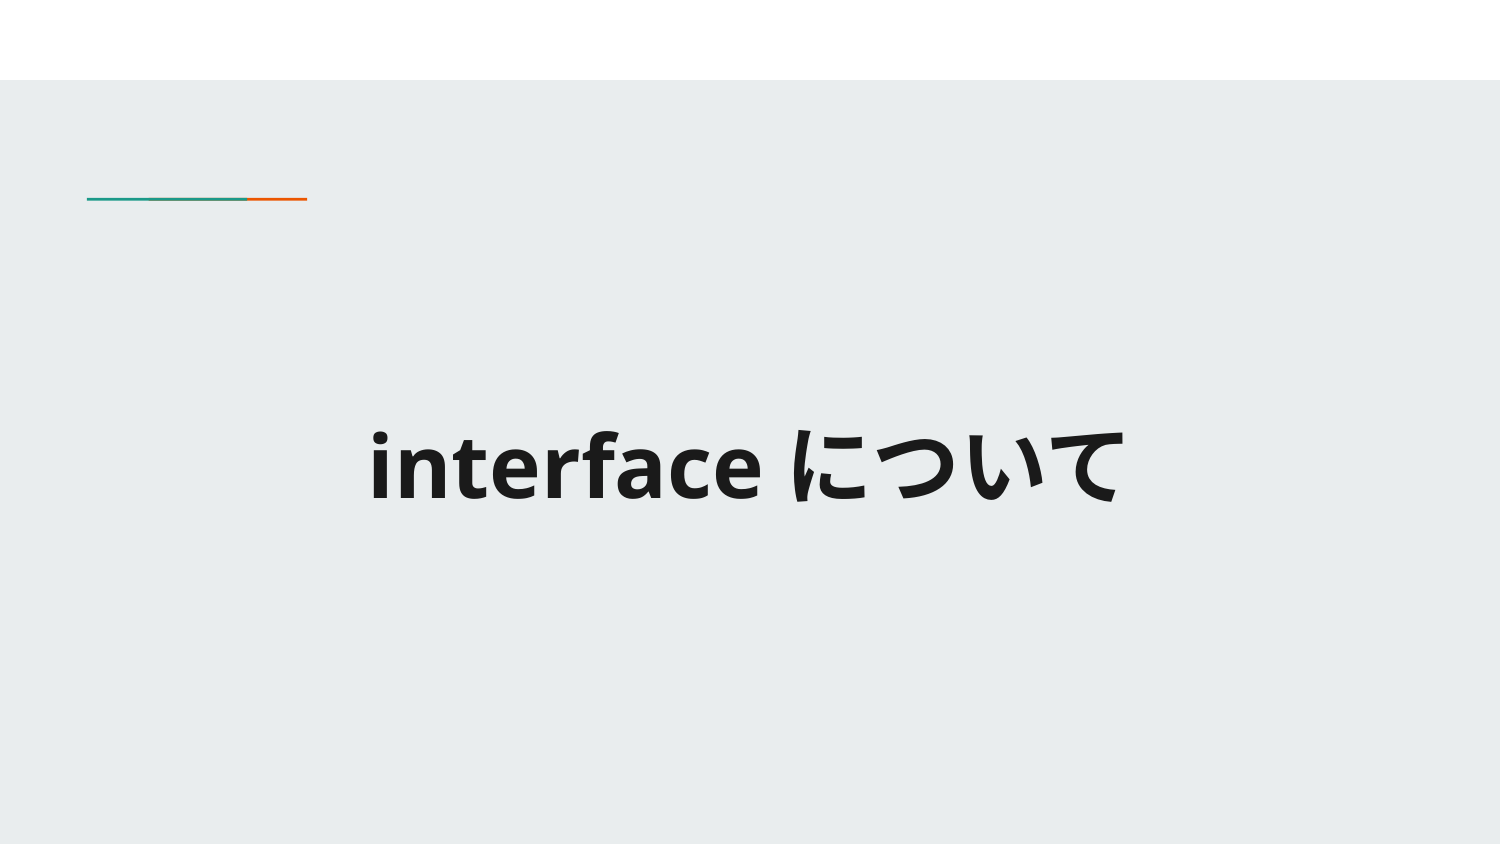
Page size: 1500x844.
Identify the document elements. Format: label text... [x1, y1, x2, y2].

title interfaceについて [119, 216, 1381, 711]
